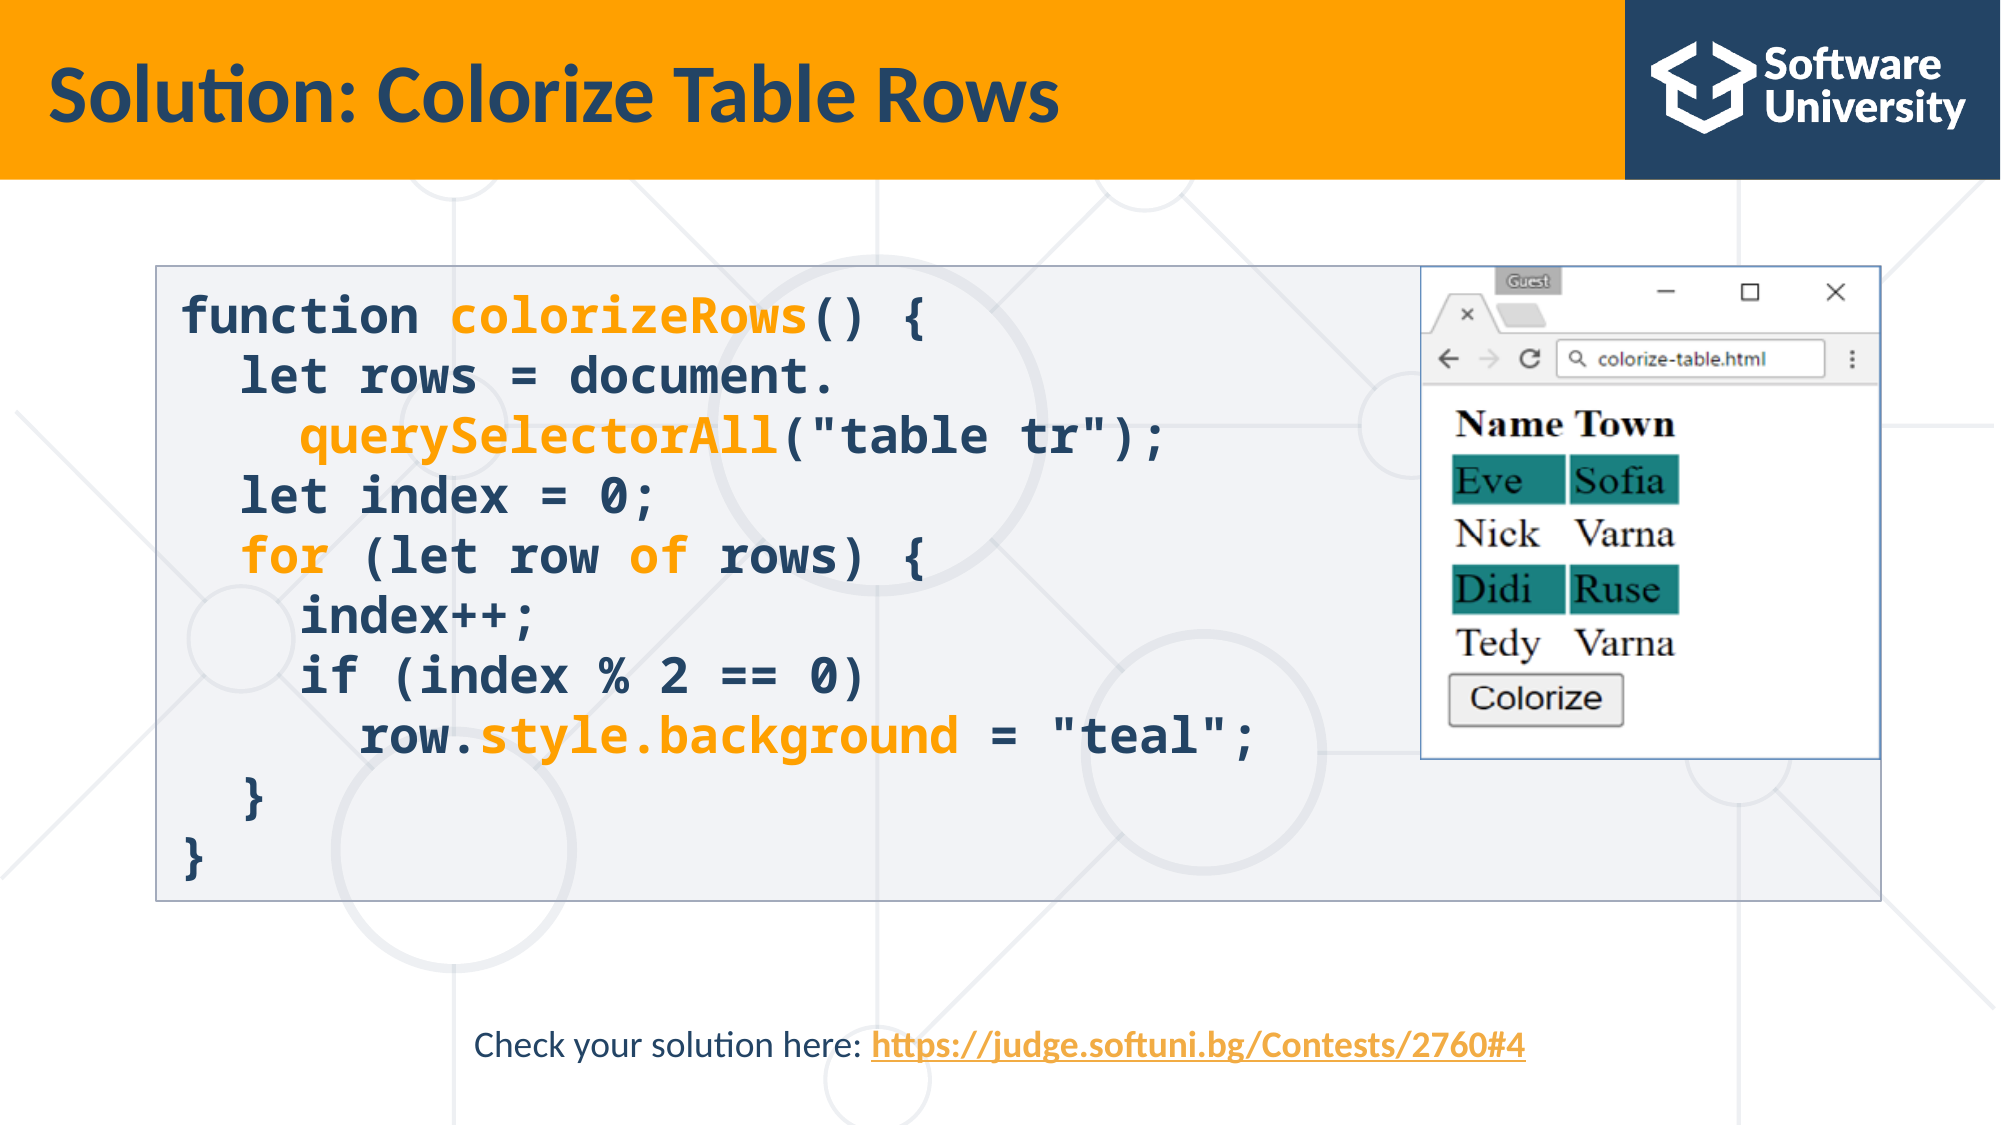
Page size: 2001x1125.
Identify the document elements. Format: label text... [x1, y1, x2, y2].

text_box function colorizeRows() { let rows = document. querySelectorAll("table tr"); let index = 0; for (let row of rows) { index++; if (index % 2 == 0) row.style.background = "teal"; } } [155, 266, 1881, 902]
text_box Check your solution here: https://judge.softuni.bg/Contests/2760#4 [134, 1012, 1866, 1073]
picture [1651, 41, 1966, 134]
title Solution: Colorize Table Rows [31, 16, 1625, 162]
picture [1420, 266, 1881, 760]
